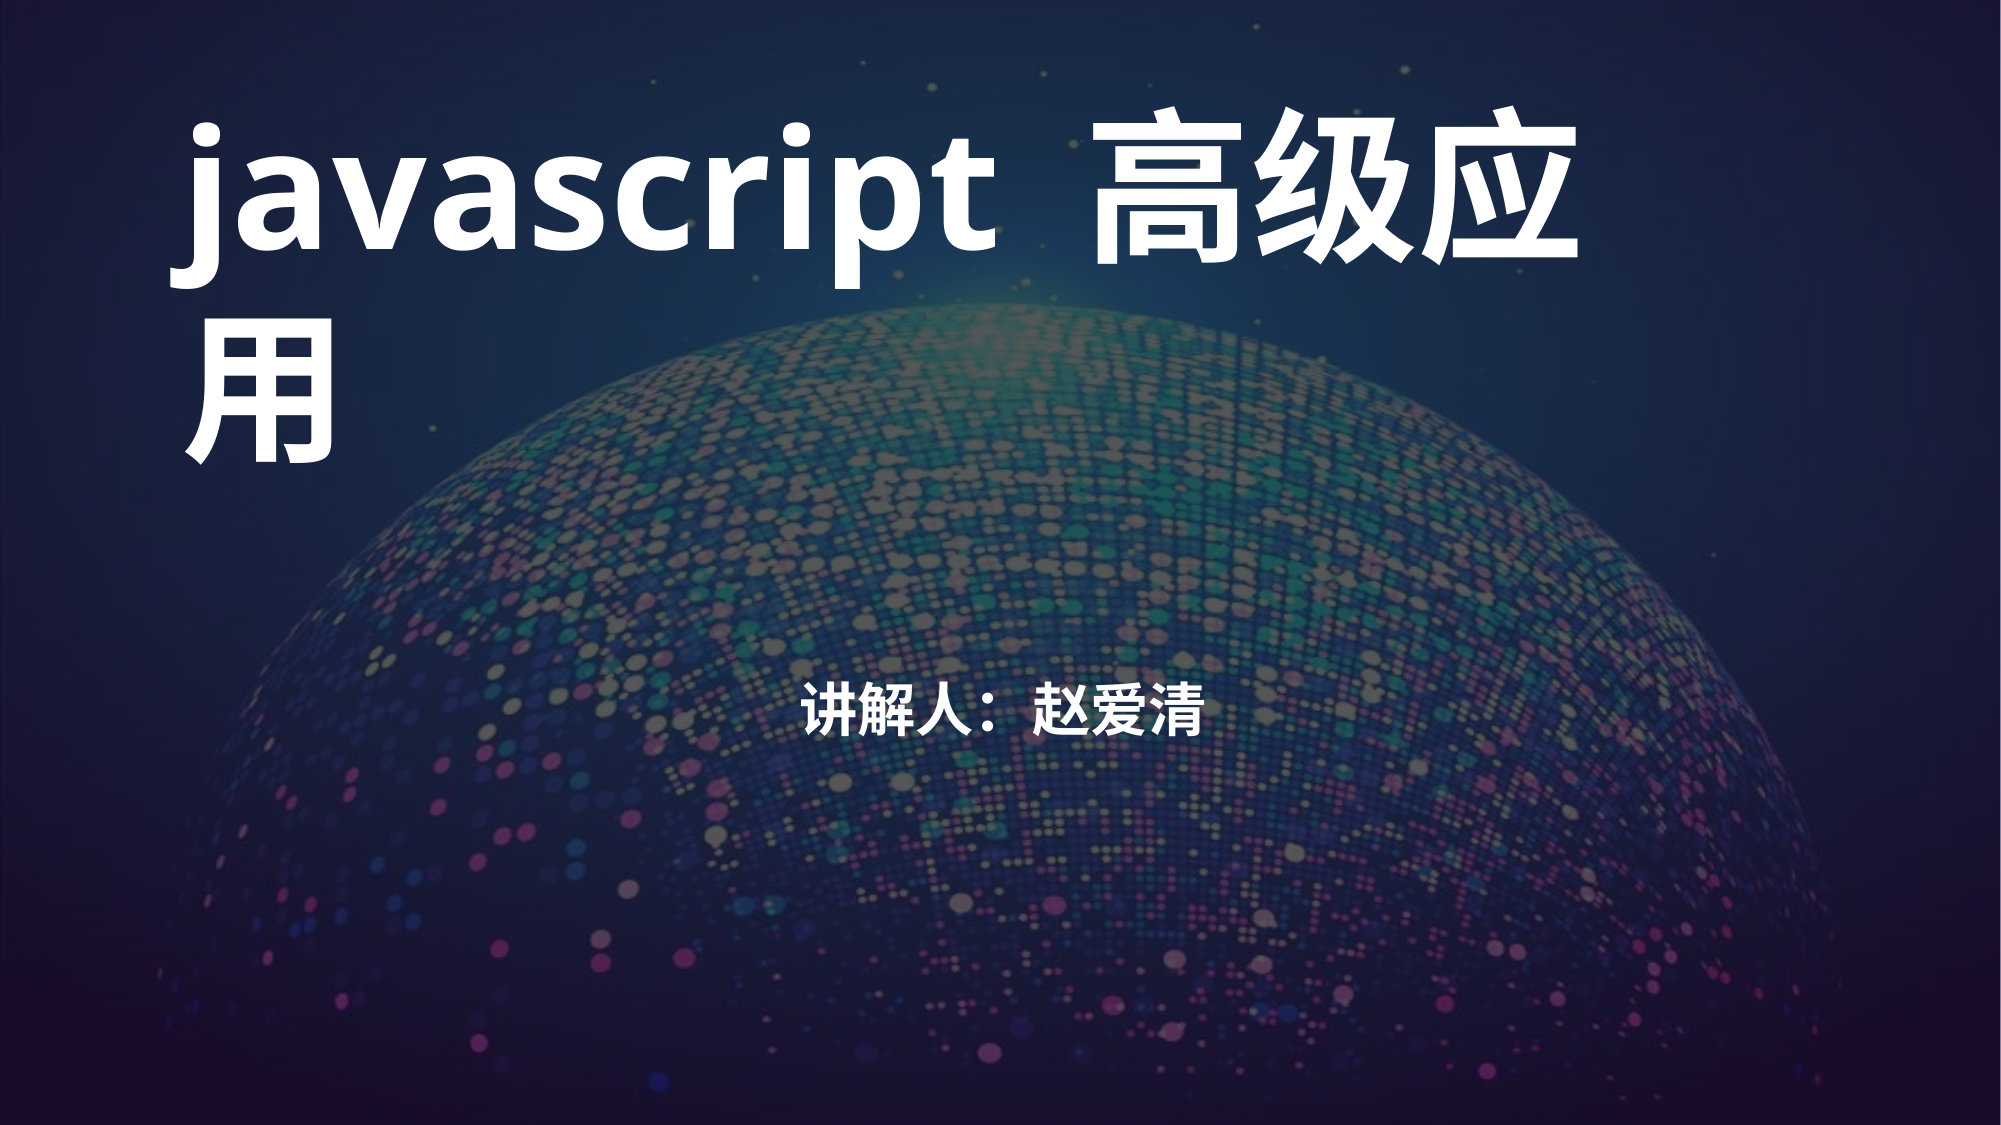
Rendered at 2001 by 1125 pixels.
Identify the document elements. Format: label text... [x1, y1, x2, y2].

text_box 讲解人：赵爱清 [539, 665, 1467, 751]
text_box [0, 0, 2001, 1125]
text_box javascript 高级应用 [166, 75, 1757, 490]
